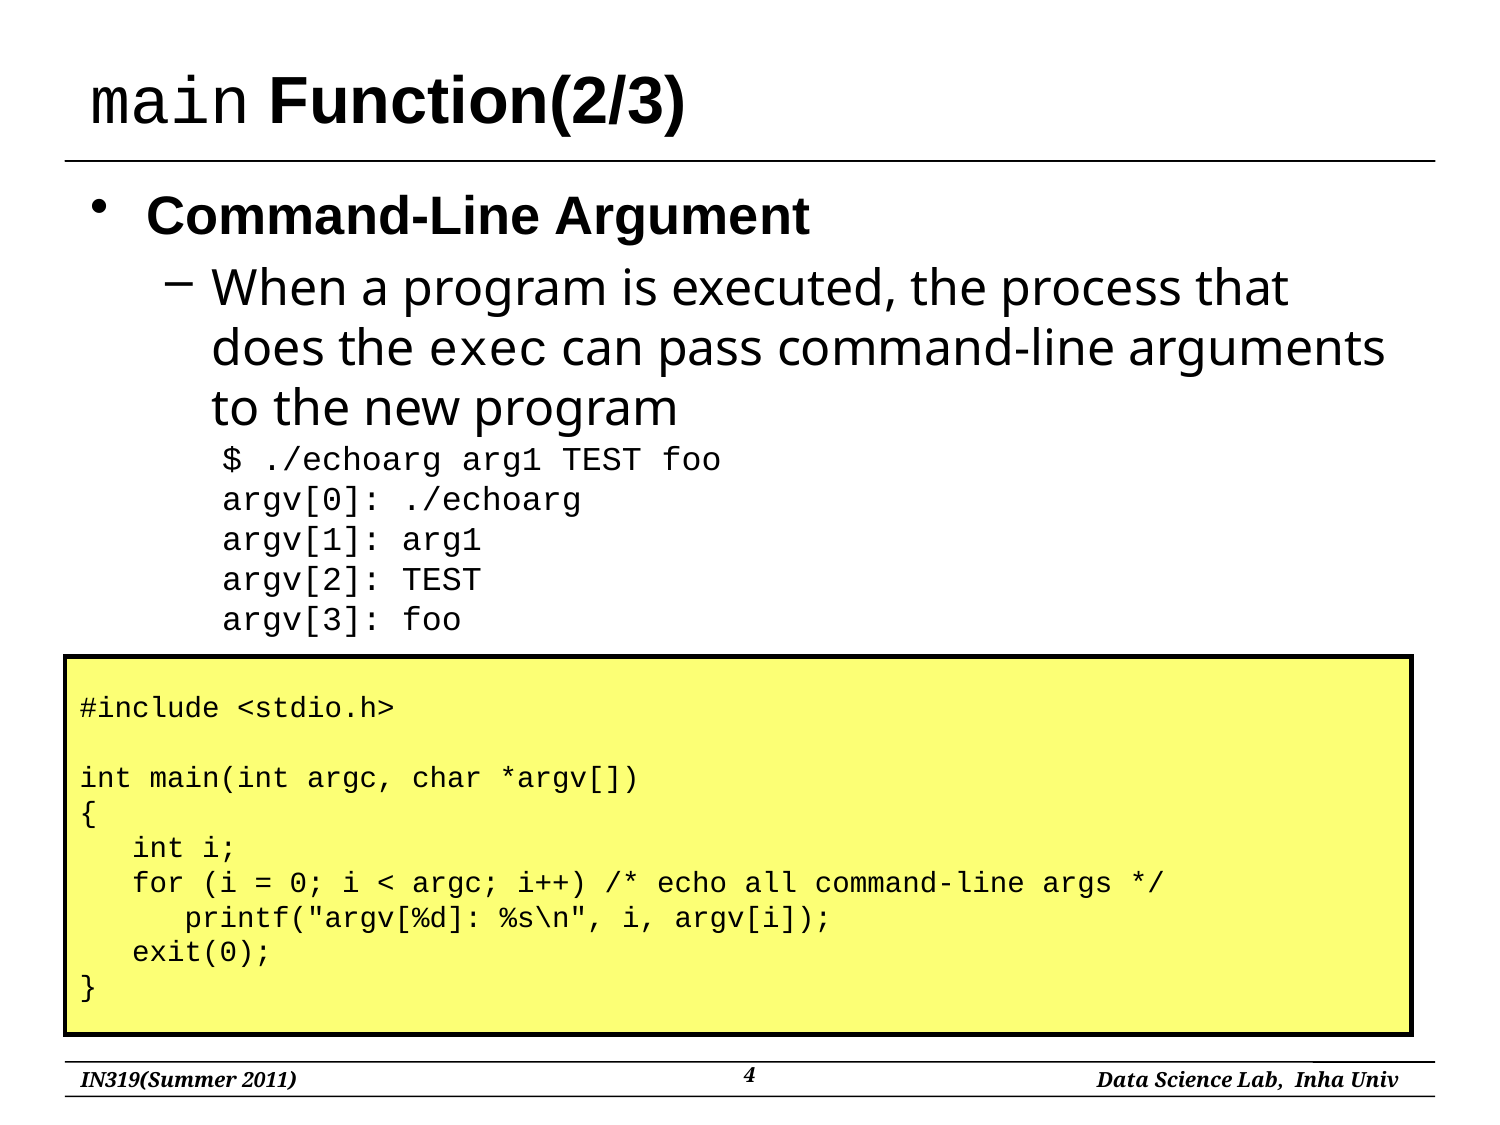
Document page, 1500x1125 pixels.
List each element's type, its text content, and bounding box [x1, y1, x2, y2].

text_box $ ./echoarg arg1 TEST foo argv[0]: ./echoarg argv[1]: arg1 argv[2]: TEST argv[3]: foo [207, 429, 758, 644]
list Command-Line Argument When a program is executed, the process that does the exec can pass command-line arguments to the new program [74, 172, 1426, 1006]
text_box #include <stdio.h> int main(int argc, char *argv[]) { int i; for (i = 0; i < argc; i++) /* echo all command-line args */ printf("argv[%d]: %s\n", i, argv[i]); exit(0); } [64, 656, 1412, 1035]
title main Function(2/3) [74, 44, 1426, 150]
slide_number 4 [574, 1054, 925, 1102]
